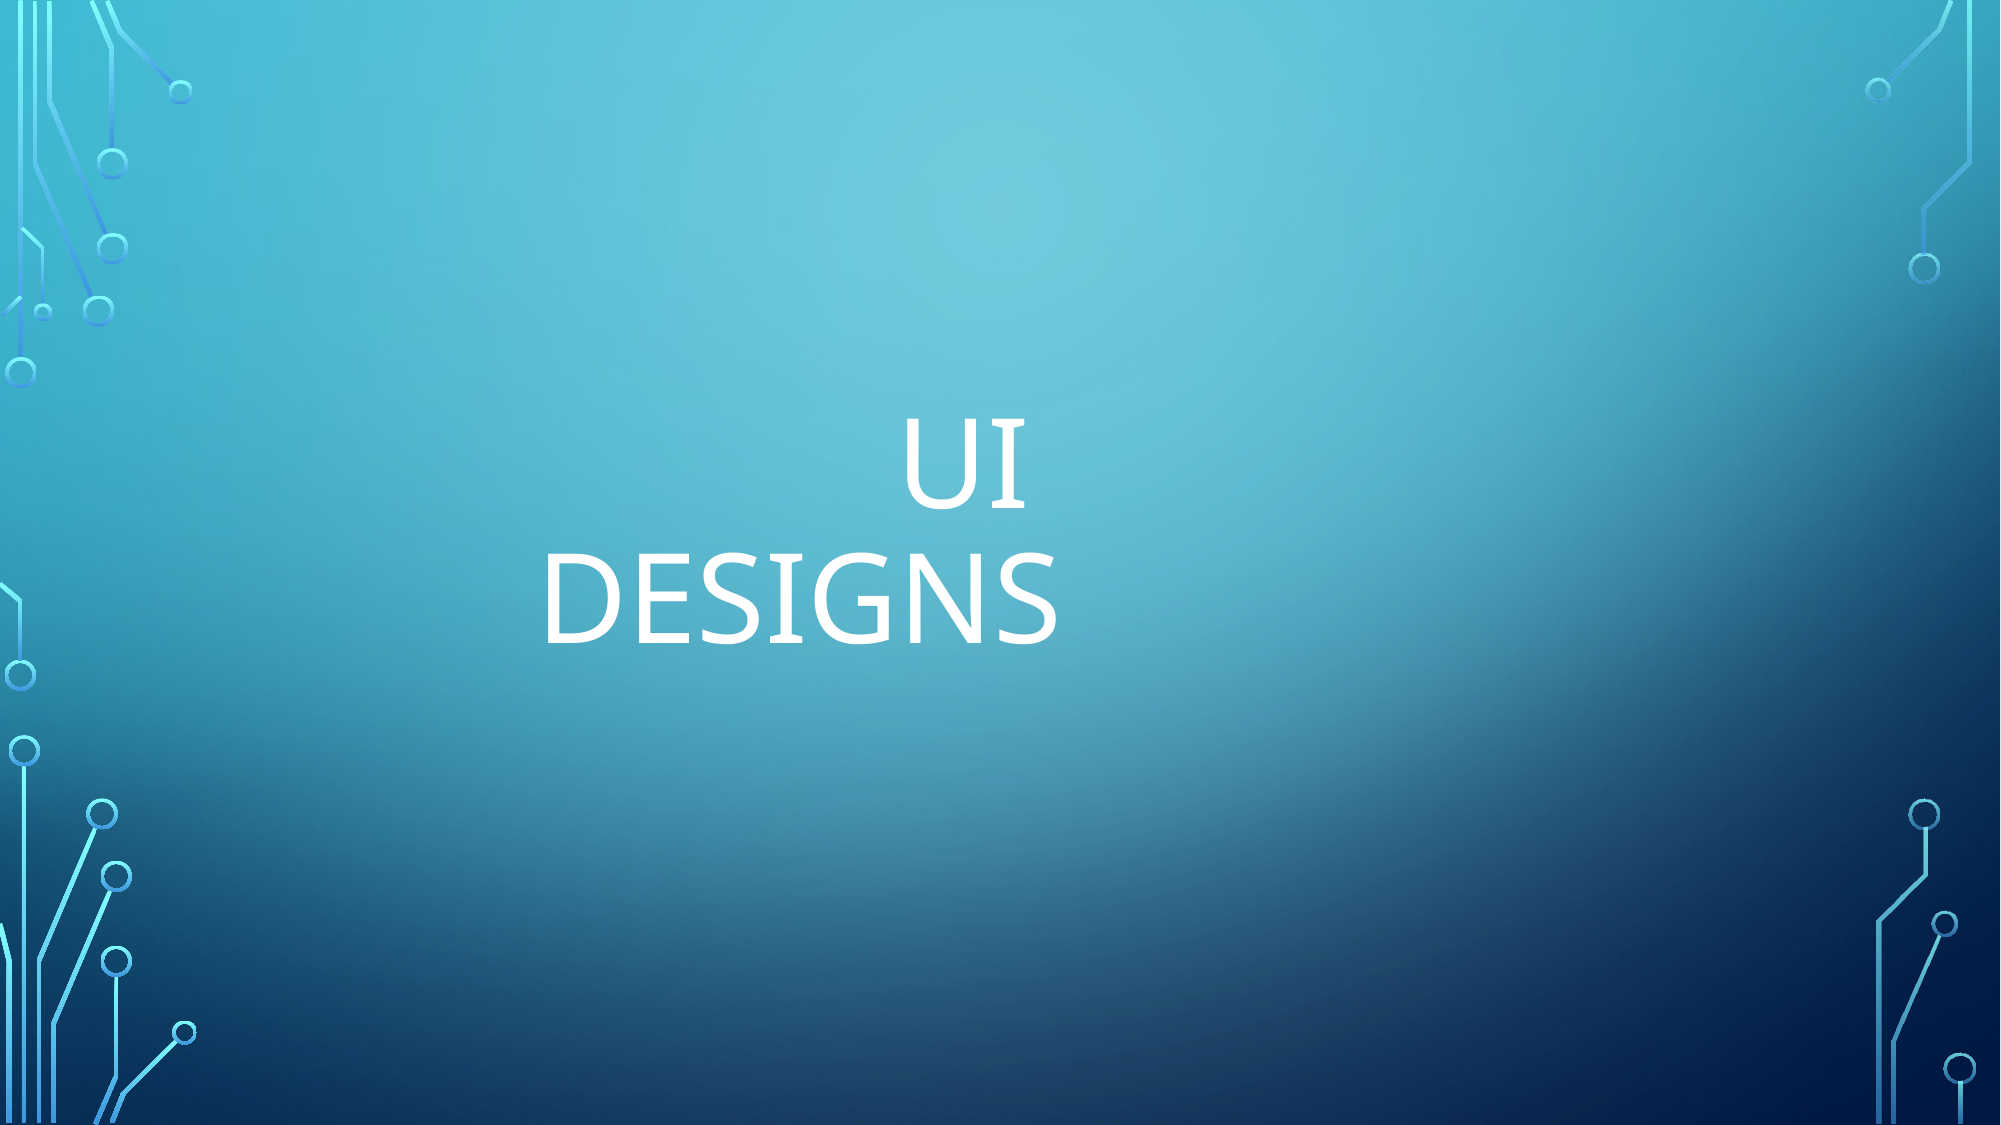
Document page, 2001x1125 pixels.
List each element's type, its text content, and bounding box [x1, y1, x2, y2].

title UI Designs [335, 184, 1078, 888]
